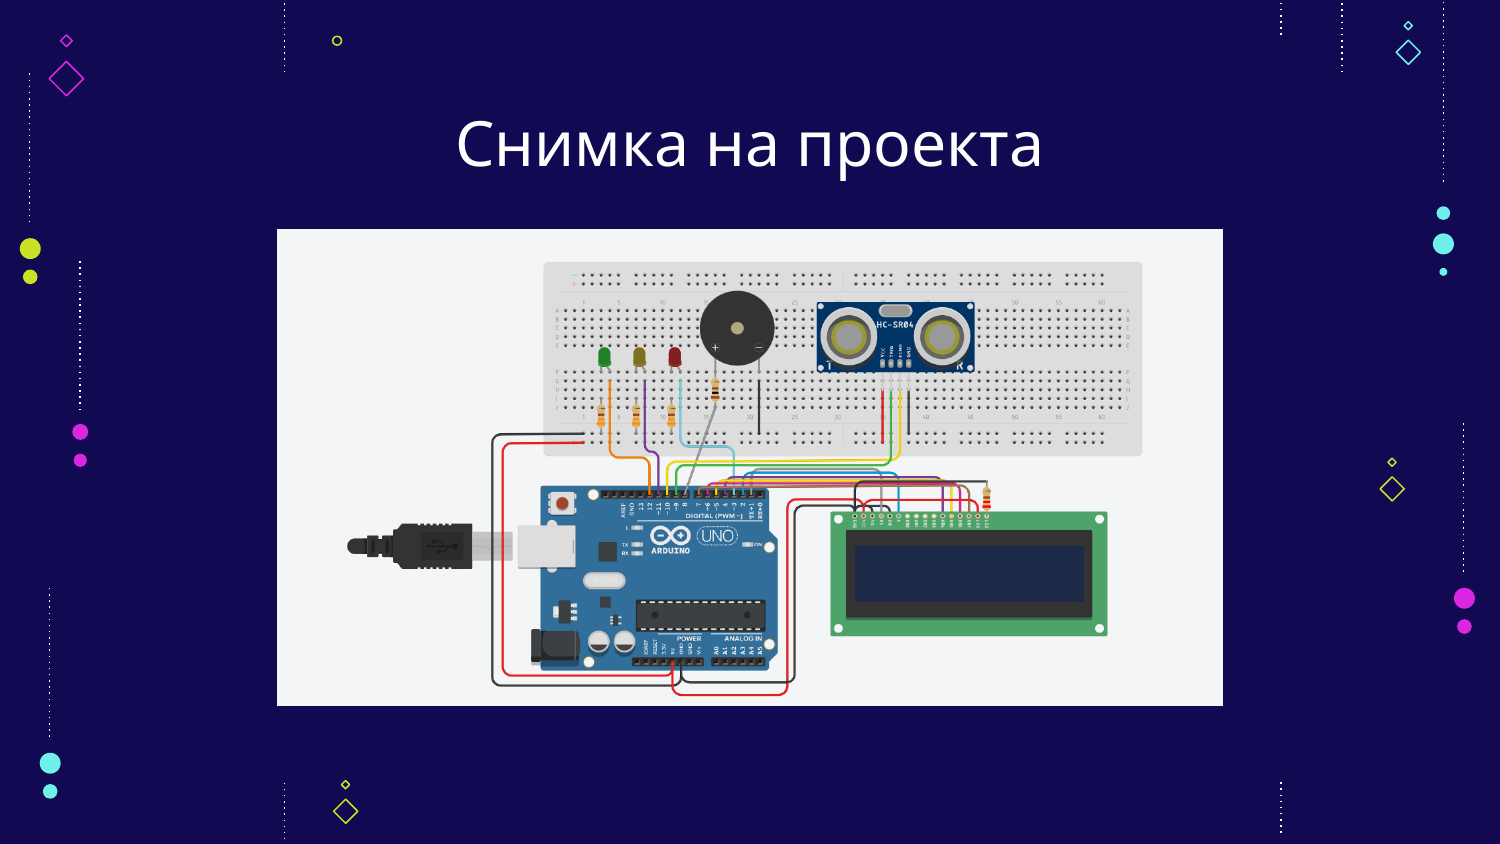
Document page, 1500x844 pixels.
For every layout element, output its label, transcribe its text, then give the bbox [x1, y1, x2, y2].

picture [277, 229, 1223, 706]
title Снимка на проекта [118, 88, 1382, 167]
